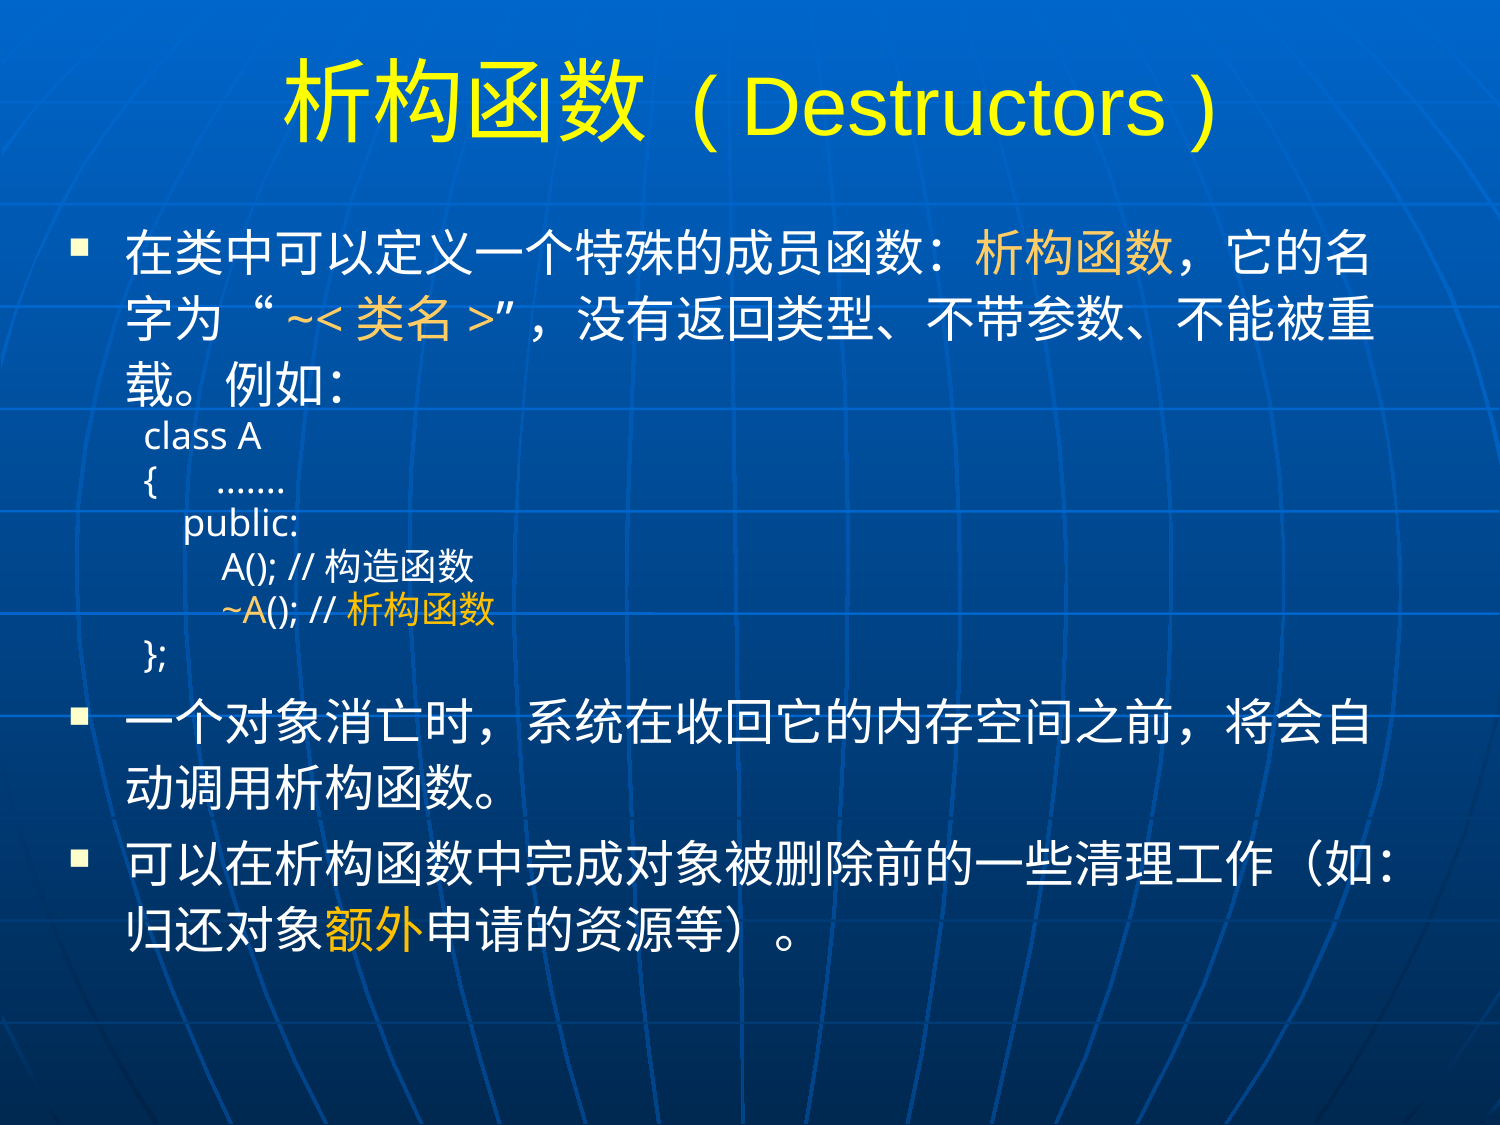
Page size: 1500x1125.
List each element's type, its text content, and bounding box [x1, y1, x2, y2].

list 在类中可以定义一个特殊的成员函数：析构函数，它的名字为“~<类名>”，没有返回类型、不带参数、不能被重载。例如： class A { ....... public: A(); //构造函数 ~A(); //析构函数 }; 一个对象消亡时，系统在收回它的内存空间之前，将会自动调用析构函数。 可以在析构函数中完成对象被删除前的一些清理工作（如：归还对象额外申请的资源等）。 [52, 207, 1426, 1095]
title 析构函数 ( Destructors ) [74, 30, 1426, 162]
